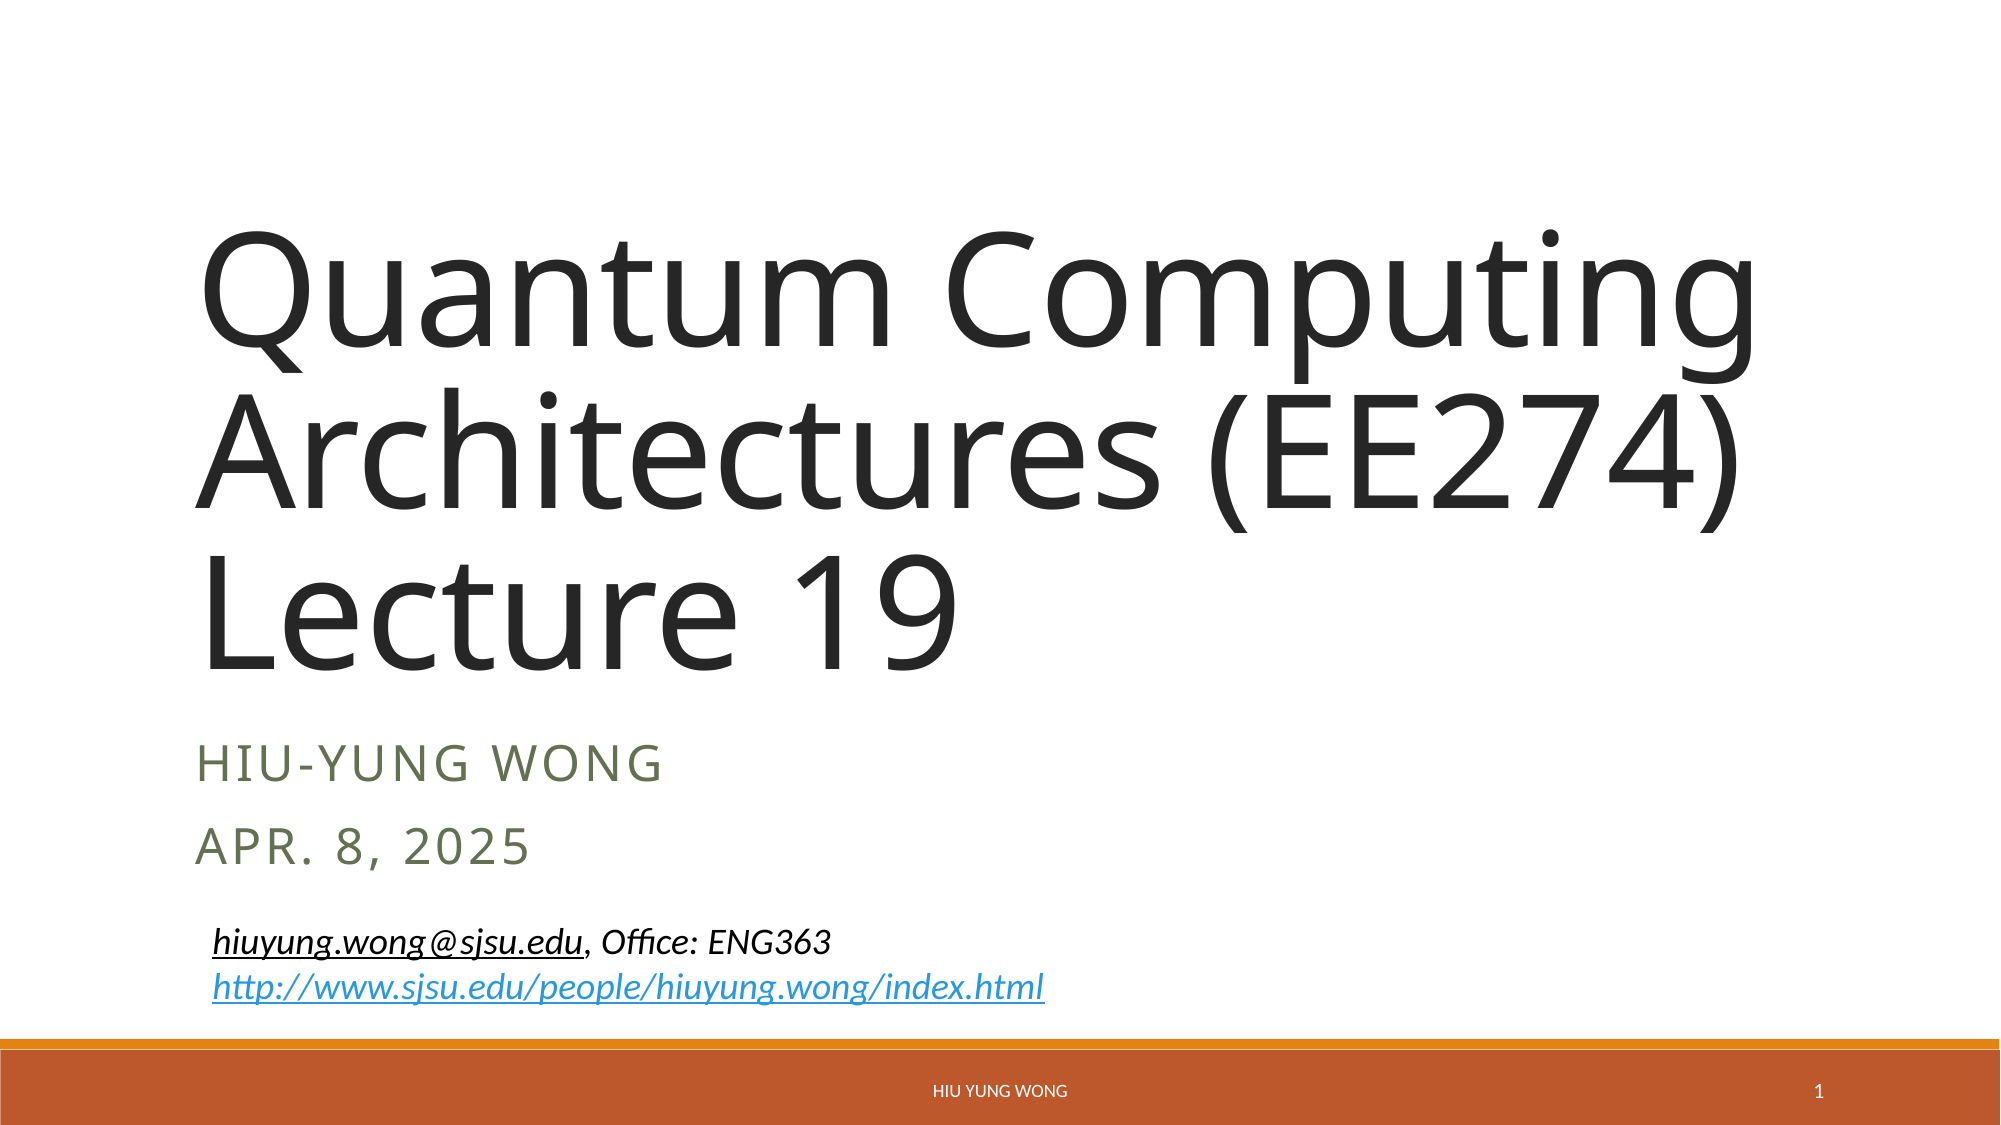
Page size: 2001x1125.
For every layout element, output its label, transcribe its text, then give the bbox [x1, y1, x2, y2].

subtitle Hiu-Yung Wong apr. 8, 2025 [180, 730, 1831, 919]
title Quantum Computing Architectures (EE274) Lecture 19 [180, 124, 1830, 710]
footer Hiu Yung Wong [604, 1059, 1396, 1120]
slide_number 1 [1624, 1059, 1840, 1120]
text_box hiuyung.wong@sjsu.edu, Office: ENG363 http://www.sjsu.edu/people/hiuyung.wong/index.html [197, 909, 1060, 1060]
